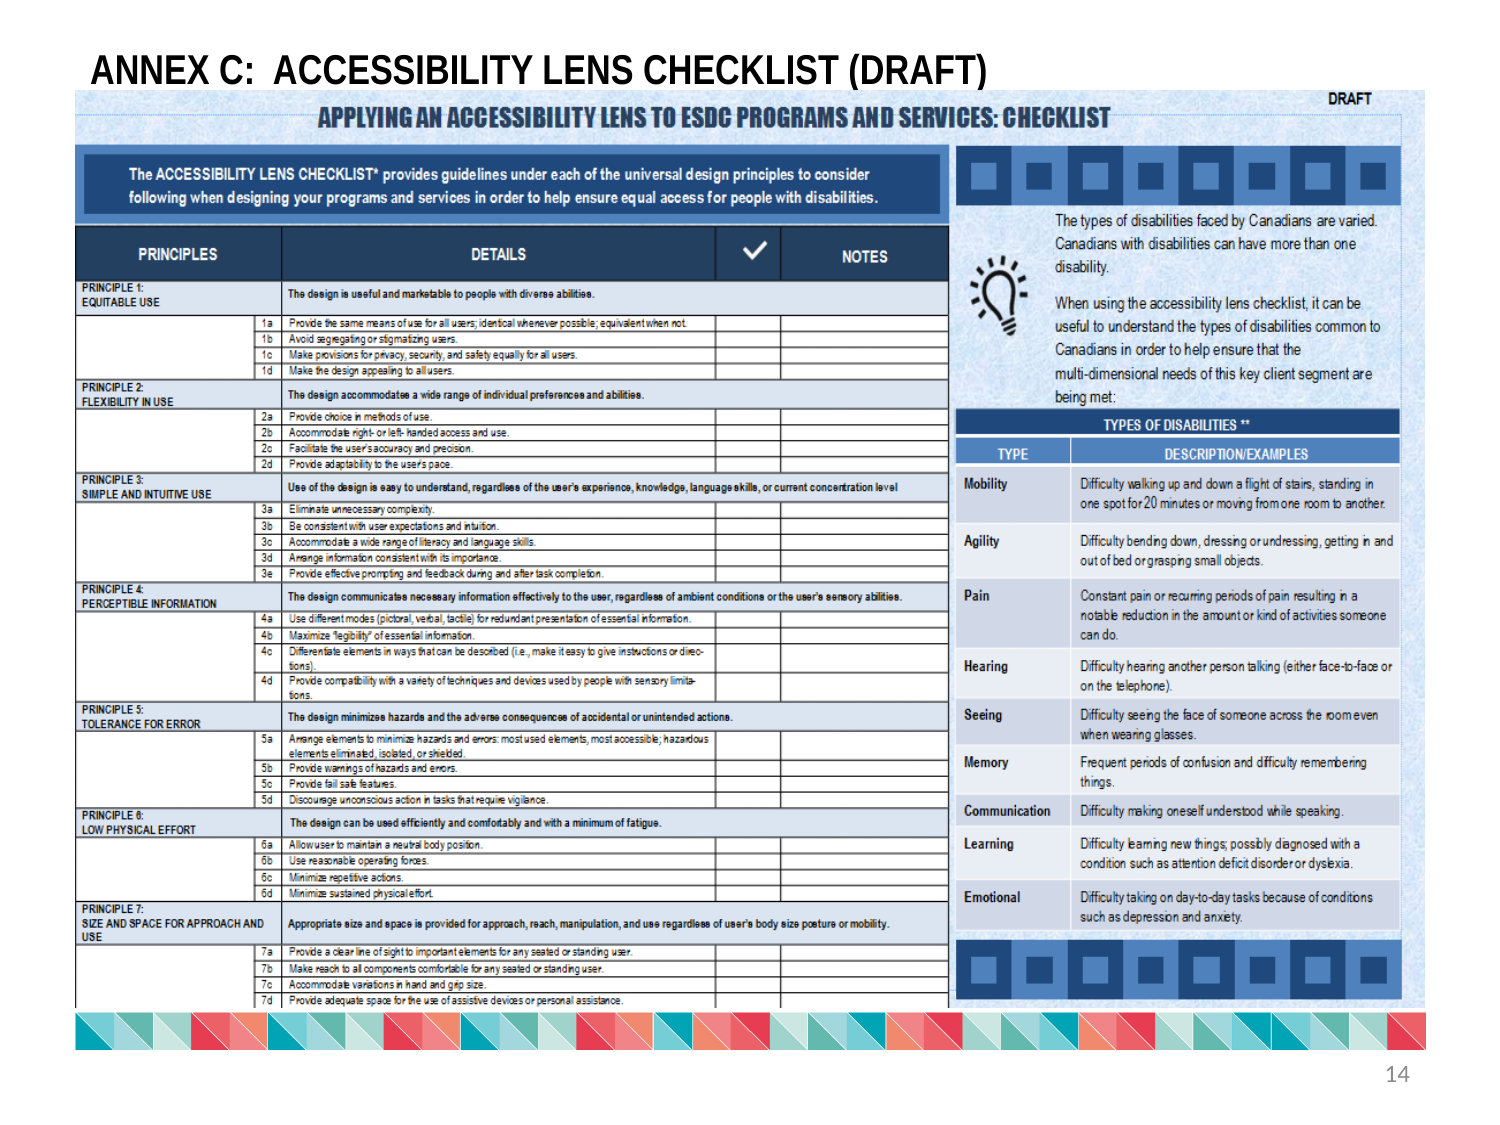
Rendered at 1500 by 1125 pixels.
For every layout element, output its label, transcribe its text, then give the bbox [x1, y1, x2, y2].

slide_number 14 [1074, 1042, 1425, 1103]
picture [0, 0, 1500, 1125]
title ANNEX C: ACCESSIBILITY LENS CHECKLIST (DRAFT) [75, 45, 1425, 89]
